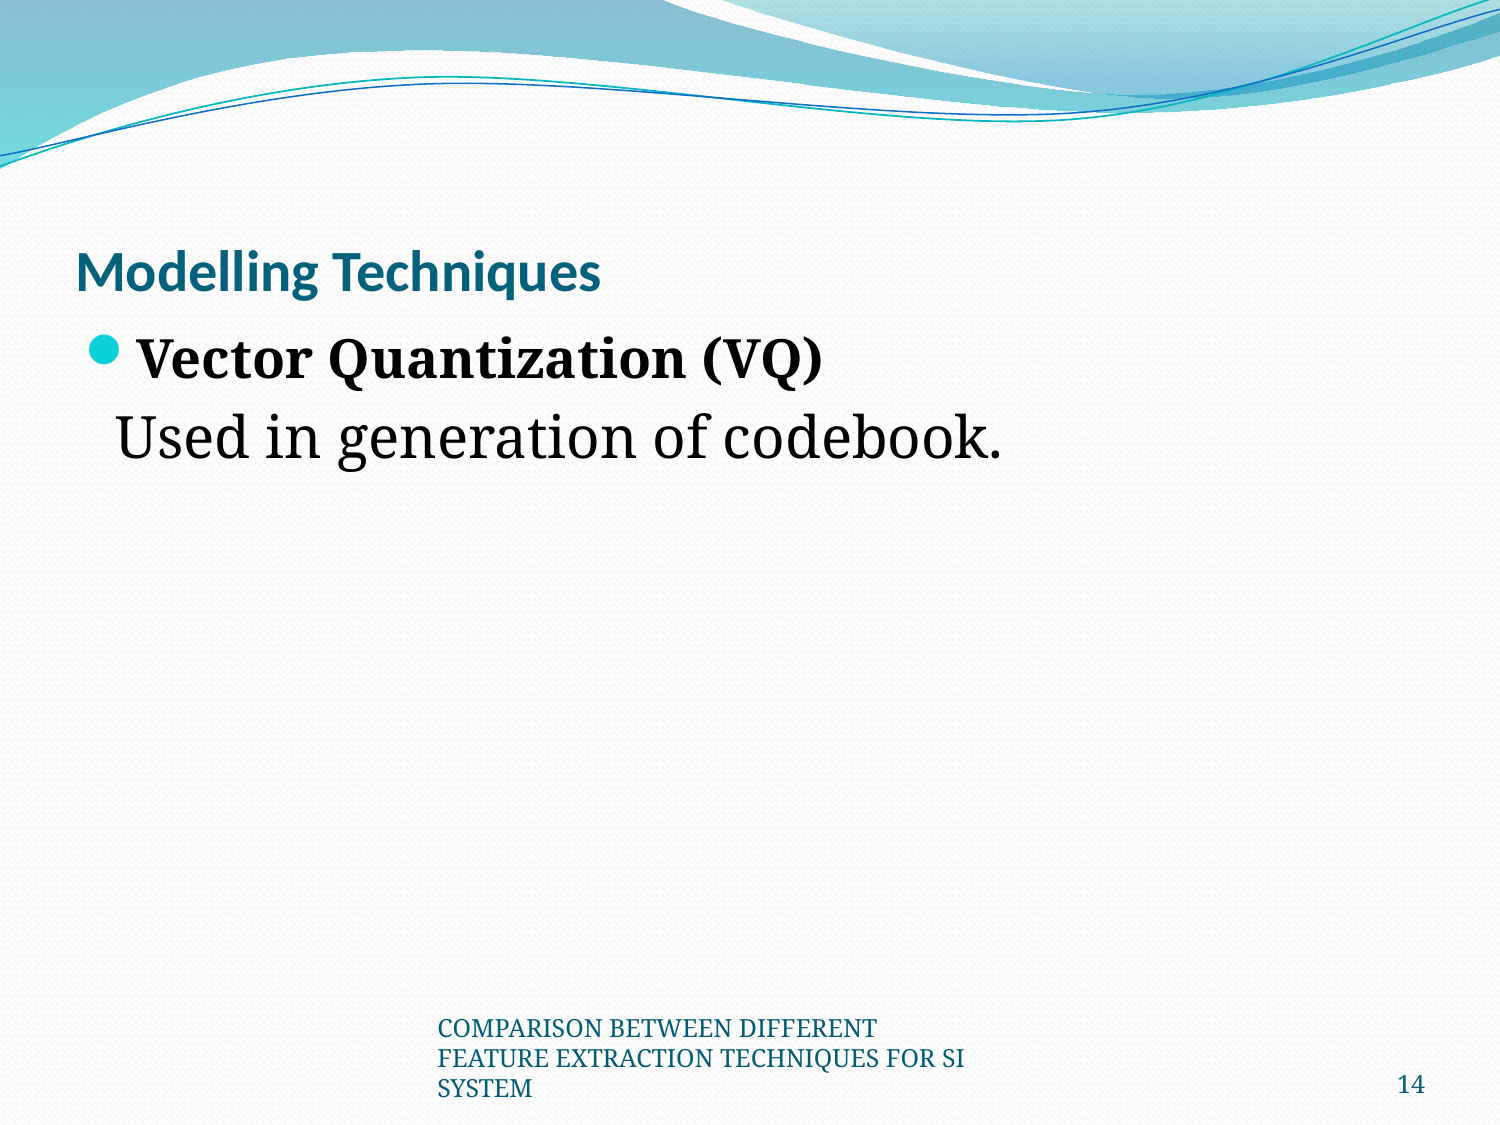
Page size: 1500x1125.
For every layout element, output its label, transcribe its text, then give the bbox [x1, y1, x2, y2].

list Vector Quantization (VQ) Used in generation of codebook. [70, 316, 1421, 1125]
title Modelling Techniques [75, 115, 1425, 303]
slide_number 14 [1299, 1042, 1425, 1103]
footer COMPARISON BETWEEN DIFFERENT FEATURE EXTRACTION TECHNIQUES FOR SI SYSTEM [437, 1042, 988, 1103]
